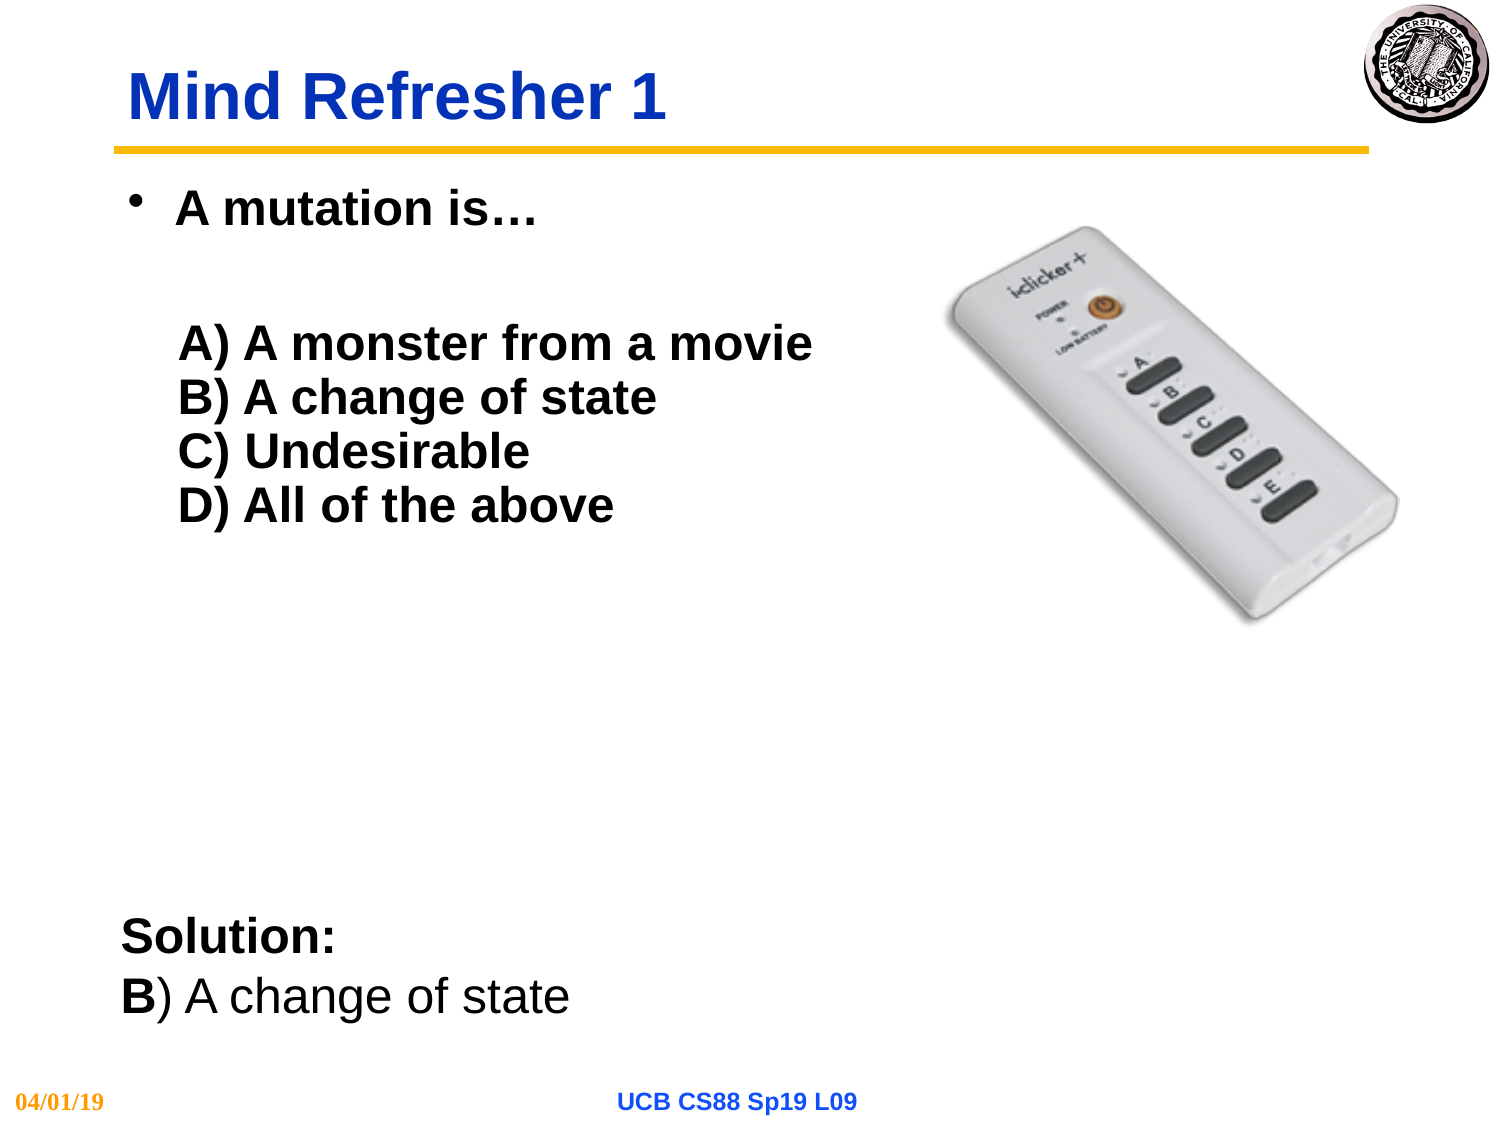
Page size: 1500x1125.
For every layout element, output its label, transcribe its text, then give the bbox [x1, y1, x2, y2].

title Mind Refresher 1 [112, 37, 1375, 159]
text_box A mutation is… [112, 174, 775, 288]
footer UCB CS88 Sp19 L09 [499, 1074, 976, 1125]
picture [940, 226, 1400, 632]
text_box Solution: B) A change of state [105, 895, 1400, 1031]
picture [1350, 0, 1500, 127]
list A) A monster from a movie B) A change of state C) Undesirable D) All of the above [162, 309, 935, 553]
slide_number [0, 1074, 251, 1125]
